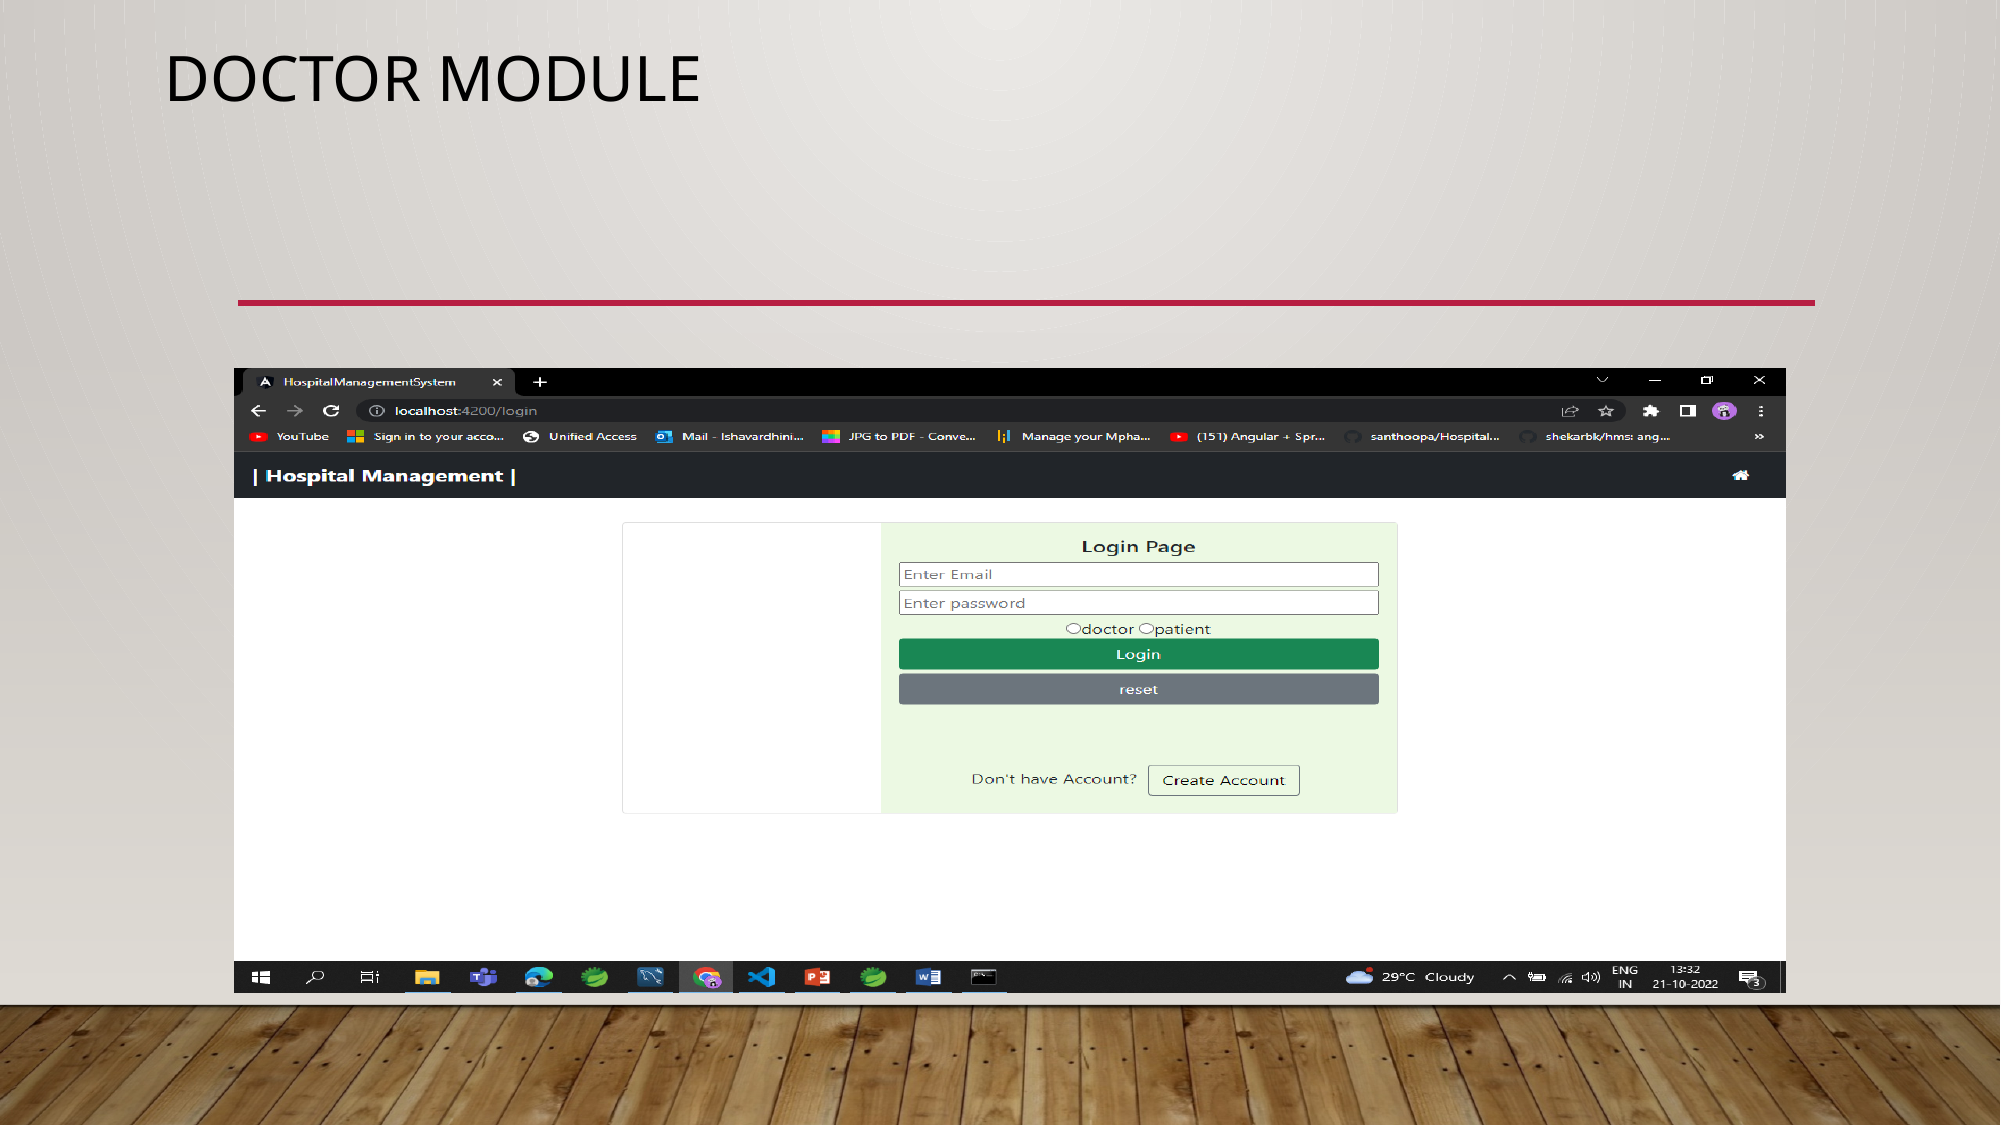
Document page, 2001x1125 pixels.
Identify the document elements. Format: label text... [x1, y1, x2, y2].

picture [0, 1005, 2000, 1125]
picture [234, 368, 1786, 994]
title Doctor Module [149, 39, 1849, 199]
